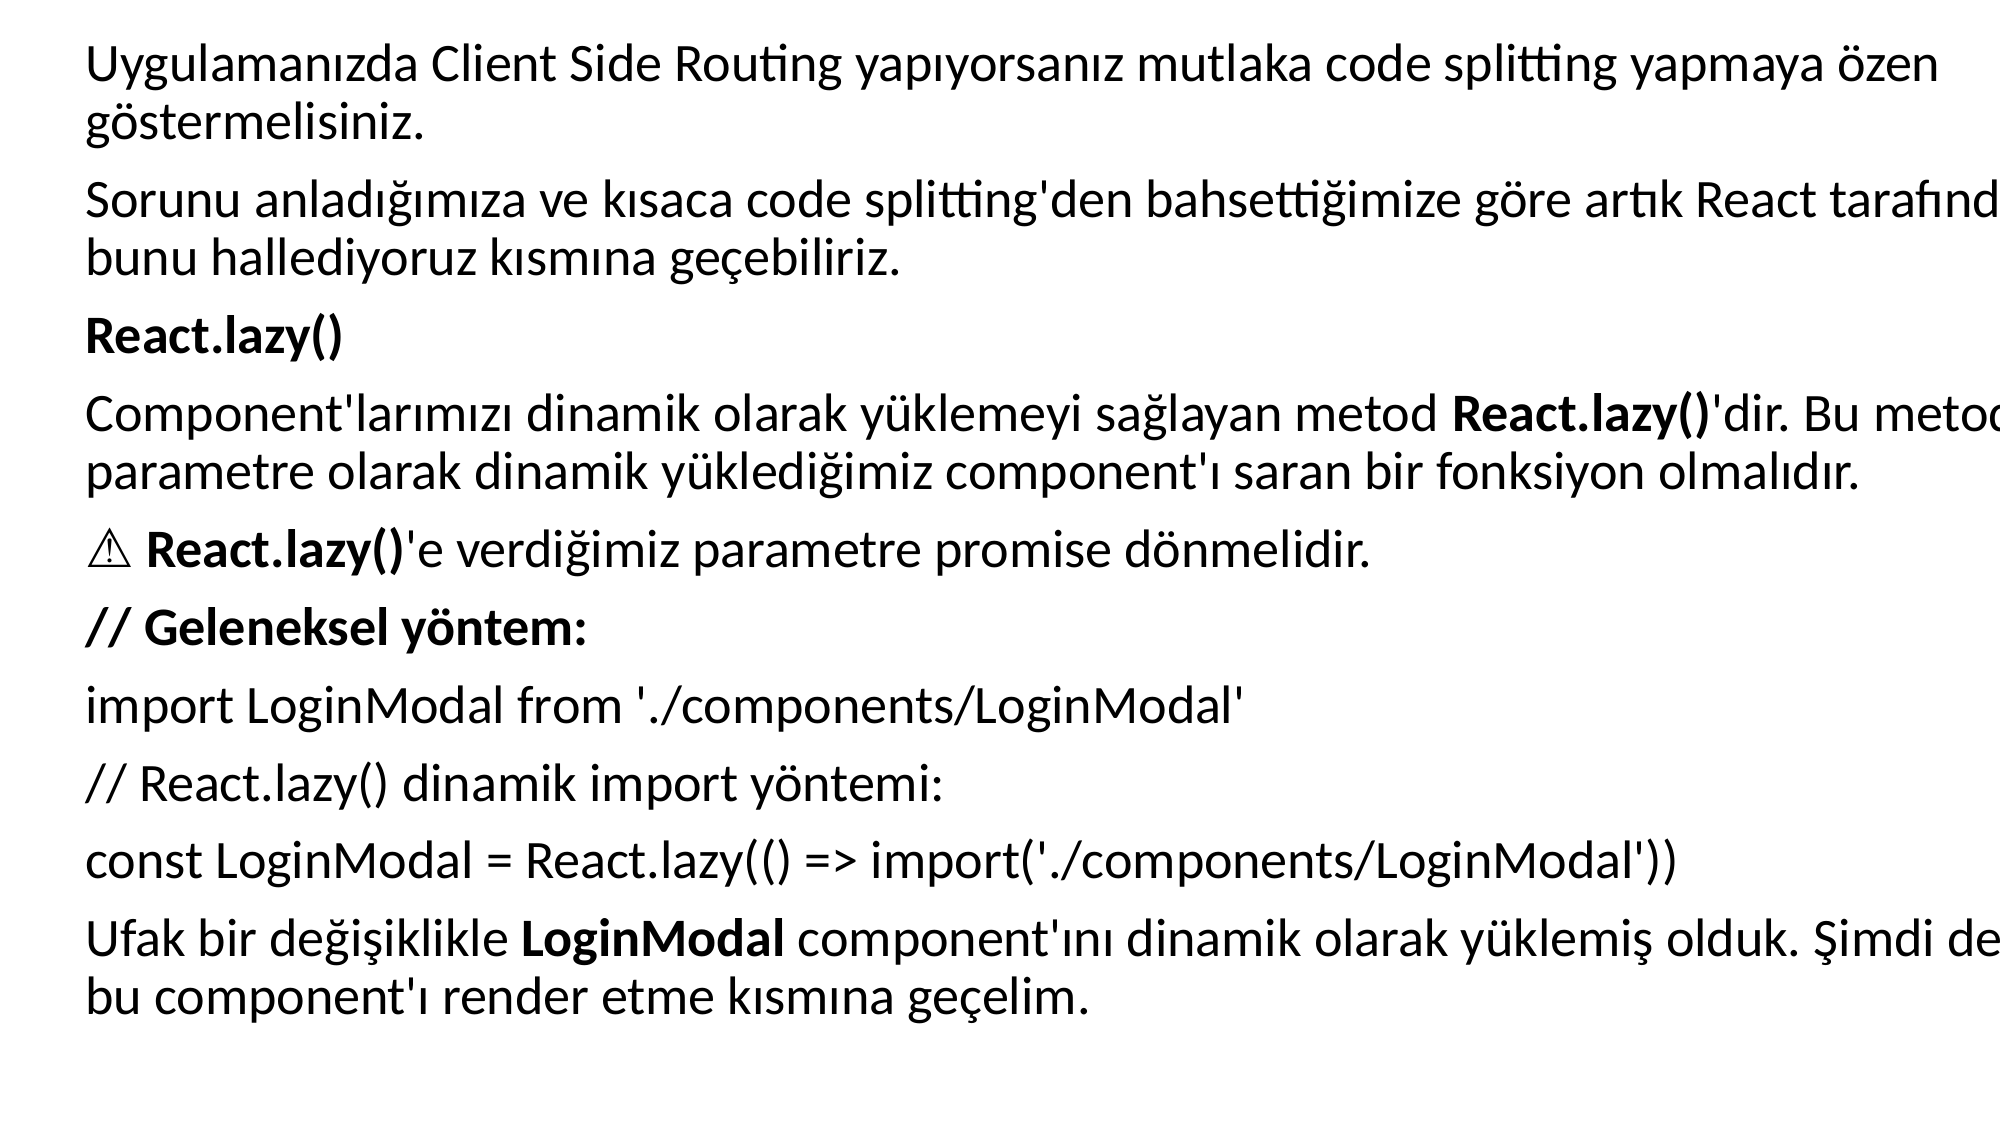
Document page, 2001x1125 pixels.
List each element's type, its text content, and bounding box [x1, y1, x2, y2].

list Uygulamanızda Client Side Routing yapıyorsanız mutlaka code splitting yapmaya özen göstermelisiniz. Sorunu anladığımıza ve kısaca code splitting'den bahsettiğimize göre artık React tarafında bunu hallediyoruz kısmına geçebiliriz. React.lazy() Component'larımızı dinamik olarak yüklemeyi sağlayan metod React.lazy()'dir. Bu metod parametre olarak dinamik yüklediğimiz component'ı saran bir fonksiyon olmalıdır. ⚠️ React.lazy()'e verdiğimiz parametre promise dönmelidir. // Geleneksel yöntem: import LoginModal from './components/LoginModal' // React.lazy() dinamik import yöntemi: const LoginModal = React.lazy(() => import('./components/LoginModal')) Ufak bir değişiklikle LoginModal component'ını dinamik olarak yüklemiş olduk. Şimdi de bu component'ı render etme kısmına geçelim. [70, 27, 2000, 1081]
